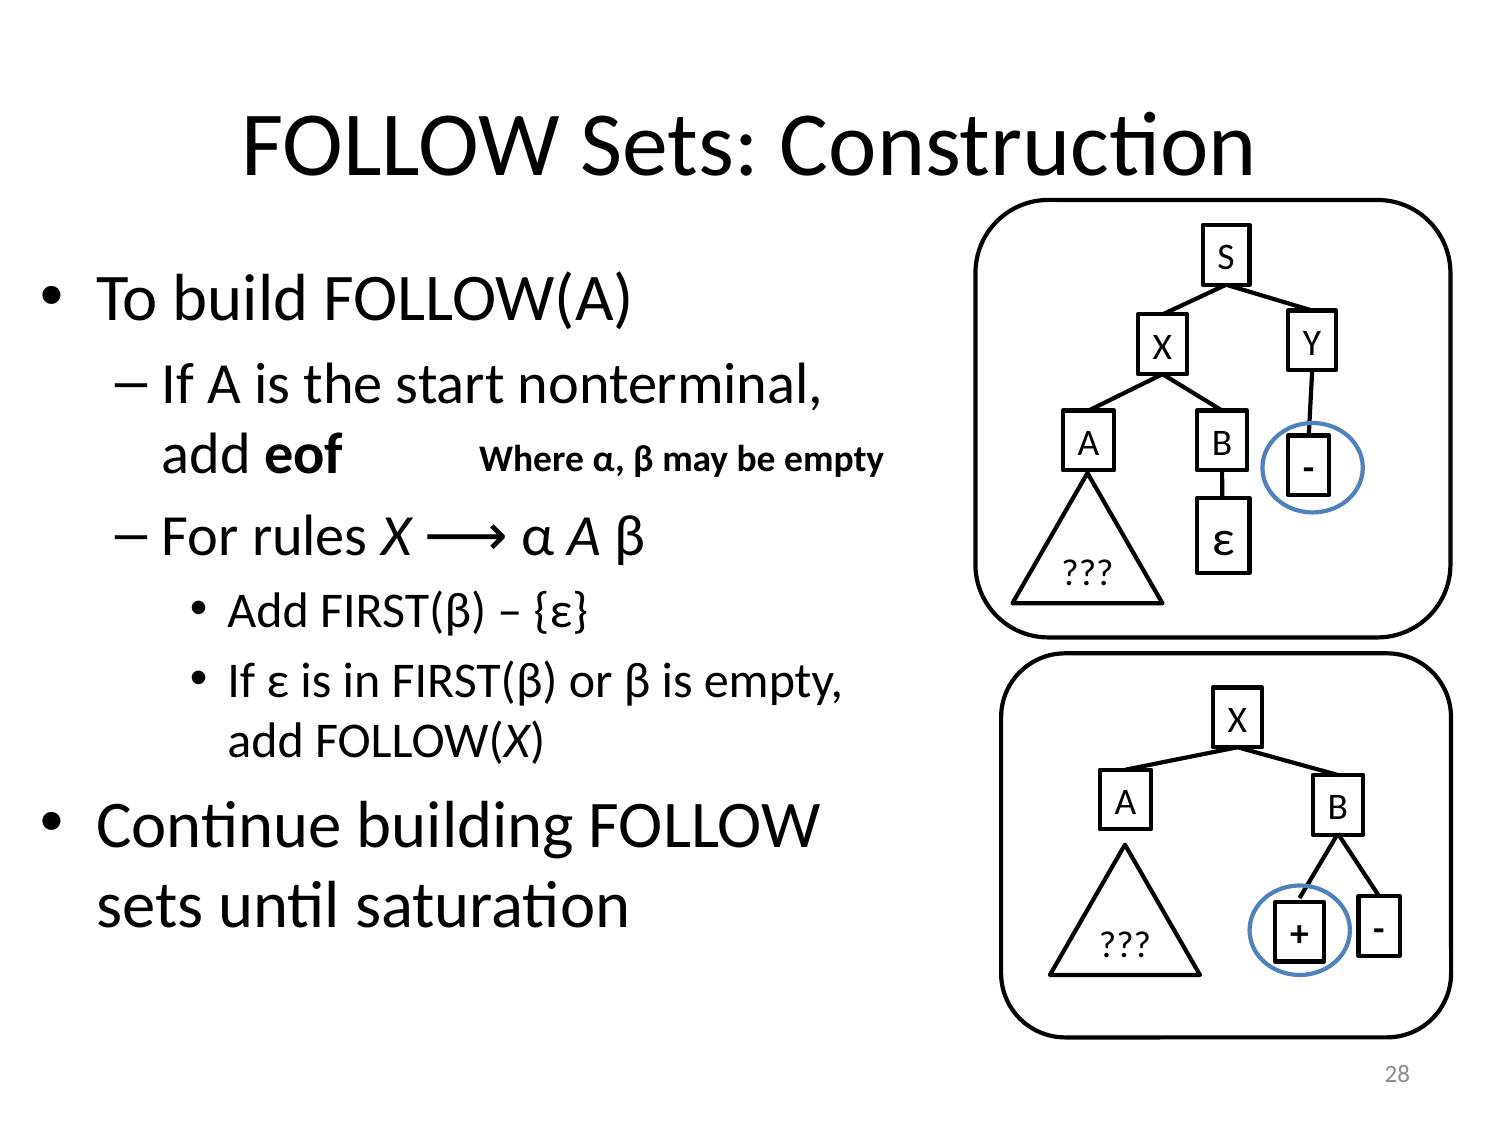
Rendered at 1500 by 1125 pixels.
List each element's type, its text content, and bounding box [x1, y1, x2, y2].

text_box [1049, 687, 1401, 976]
text_box Where α, β may be empty [464, 426, 908, 487]
list To build FOLLOW(A) If A is the start nonterminal, add eof For rules X ⟶ α A β Add FIRST(β) – {ε} If ε is in FIRST(β) or β is empty, add FOLLOW(X) Continue building FOLLOW sets until saturation [24, 246, 924, 1038]
slide_number 28 [1074, 1042, 1425, 1103]
text_box [973, 197, 1453, 640]
title FOLLOW Sets: Construction [75, 45, 1425, 233]
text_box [1012, 224, 1364, 604]
text_box [999, 651, 1454, 1040]
